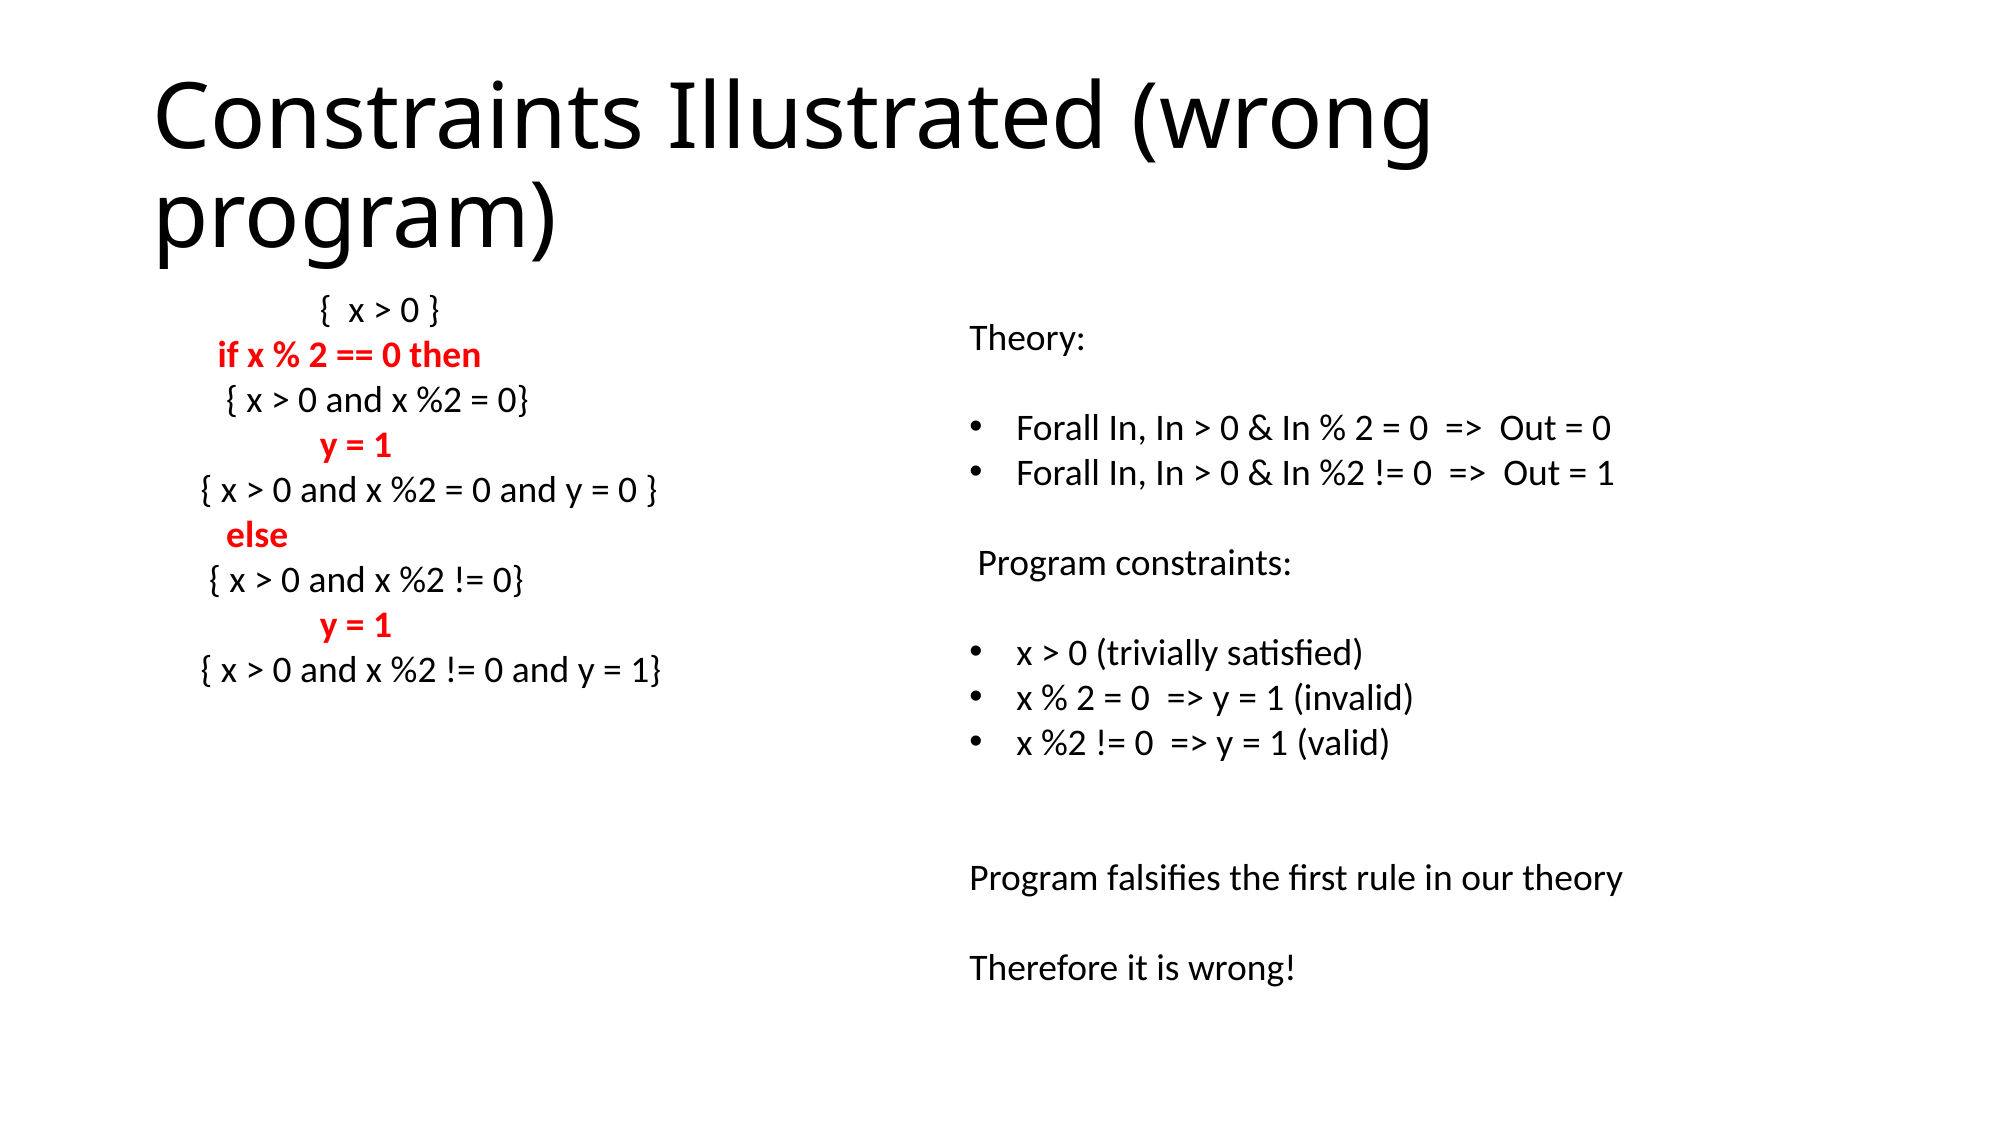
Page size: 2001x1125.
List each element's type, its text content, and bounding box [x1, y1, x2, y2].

title Constraints Illustrated (wrong program) [137, 59, 1863, 278]
text_box Theory: Forall In, In > 0 & In % 2 = 0 => Out = 0 Forall In, In > 0 & In %2 != 0 => Out = 1 Program constraints: x > 0 (trivially satisfied) x % 2 = 0 => y = 1 (invalid) x %2 != 0 => y = 1 (valid) Program falsifies the first rule in our theory Therefore it is wrong! [954, 306, 1672, 1086]
text_box { x > 0 } if x % 2 == 0 then { x > 0 and x %2 = 0} y = 1 { x > 0 and x %2 = 0 and y = 0 } else { x > 0 and x %2 != 0} y = 1 { x > 0 and x %2 != 0 and y = 1} [160, 277, 713, 697]
